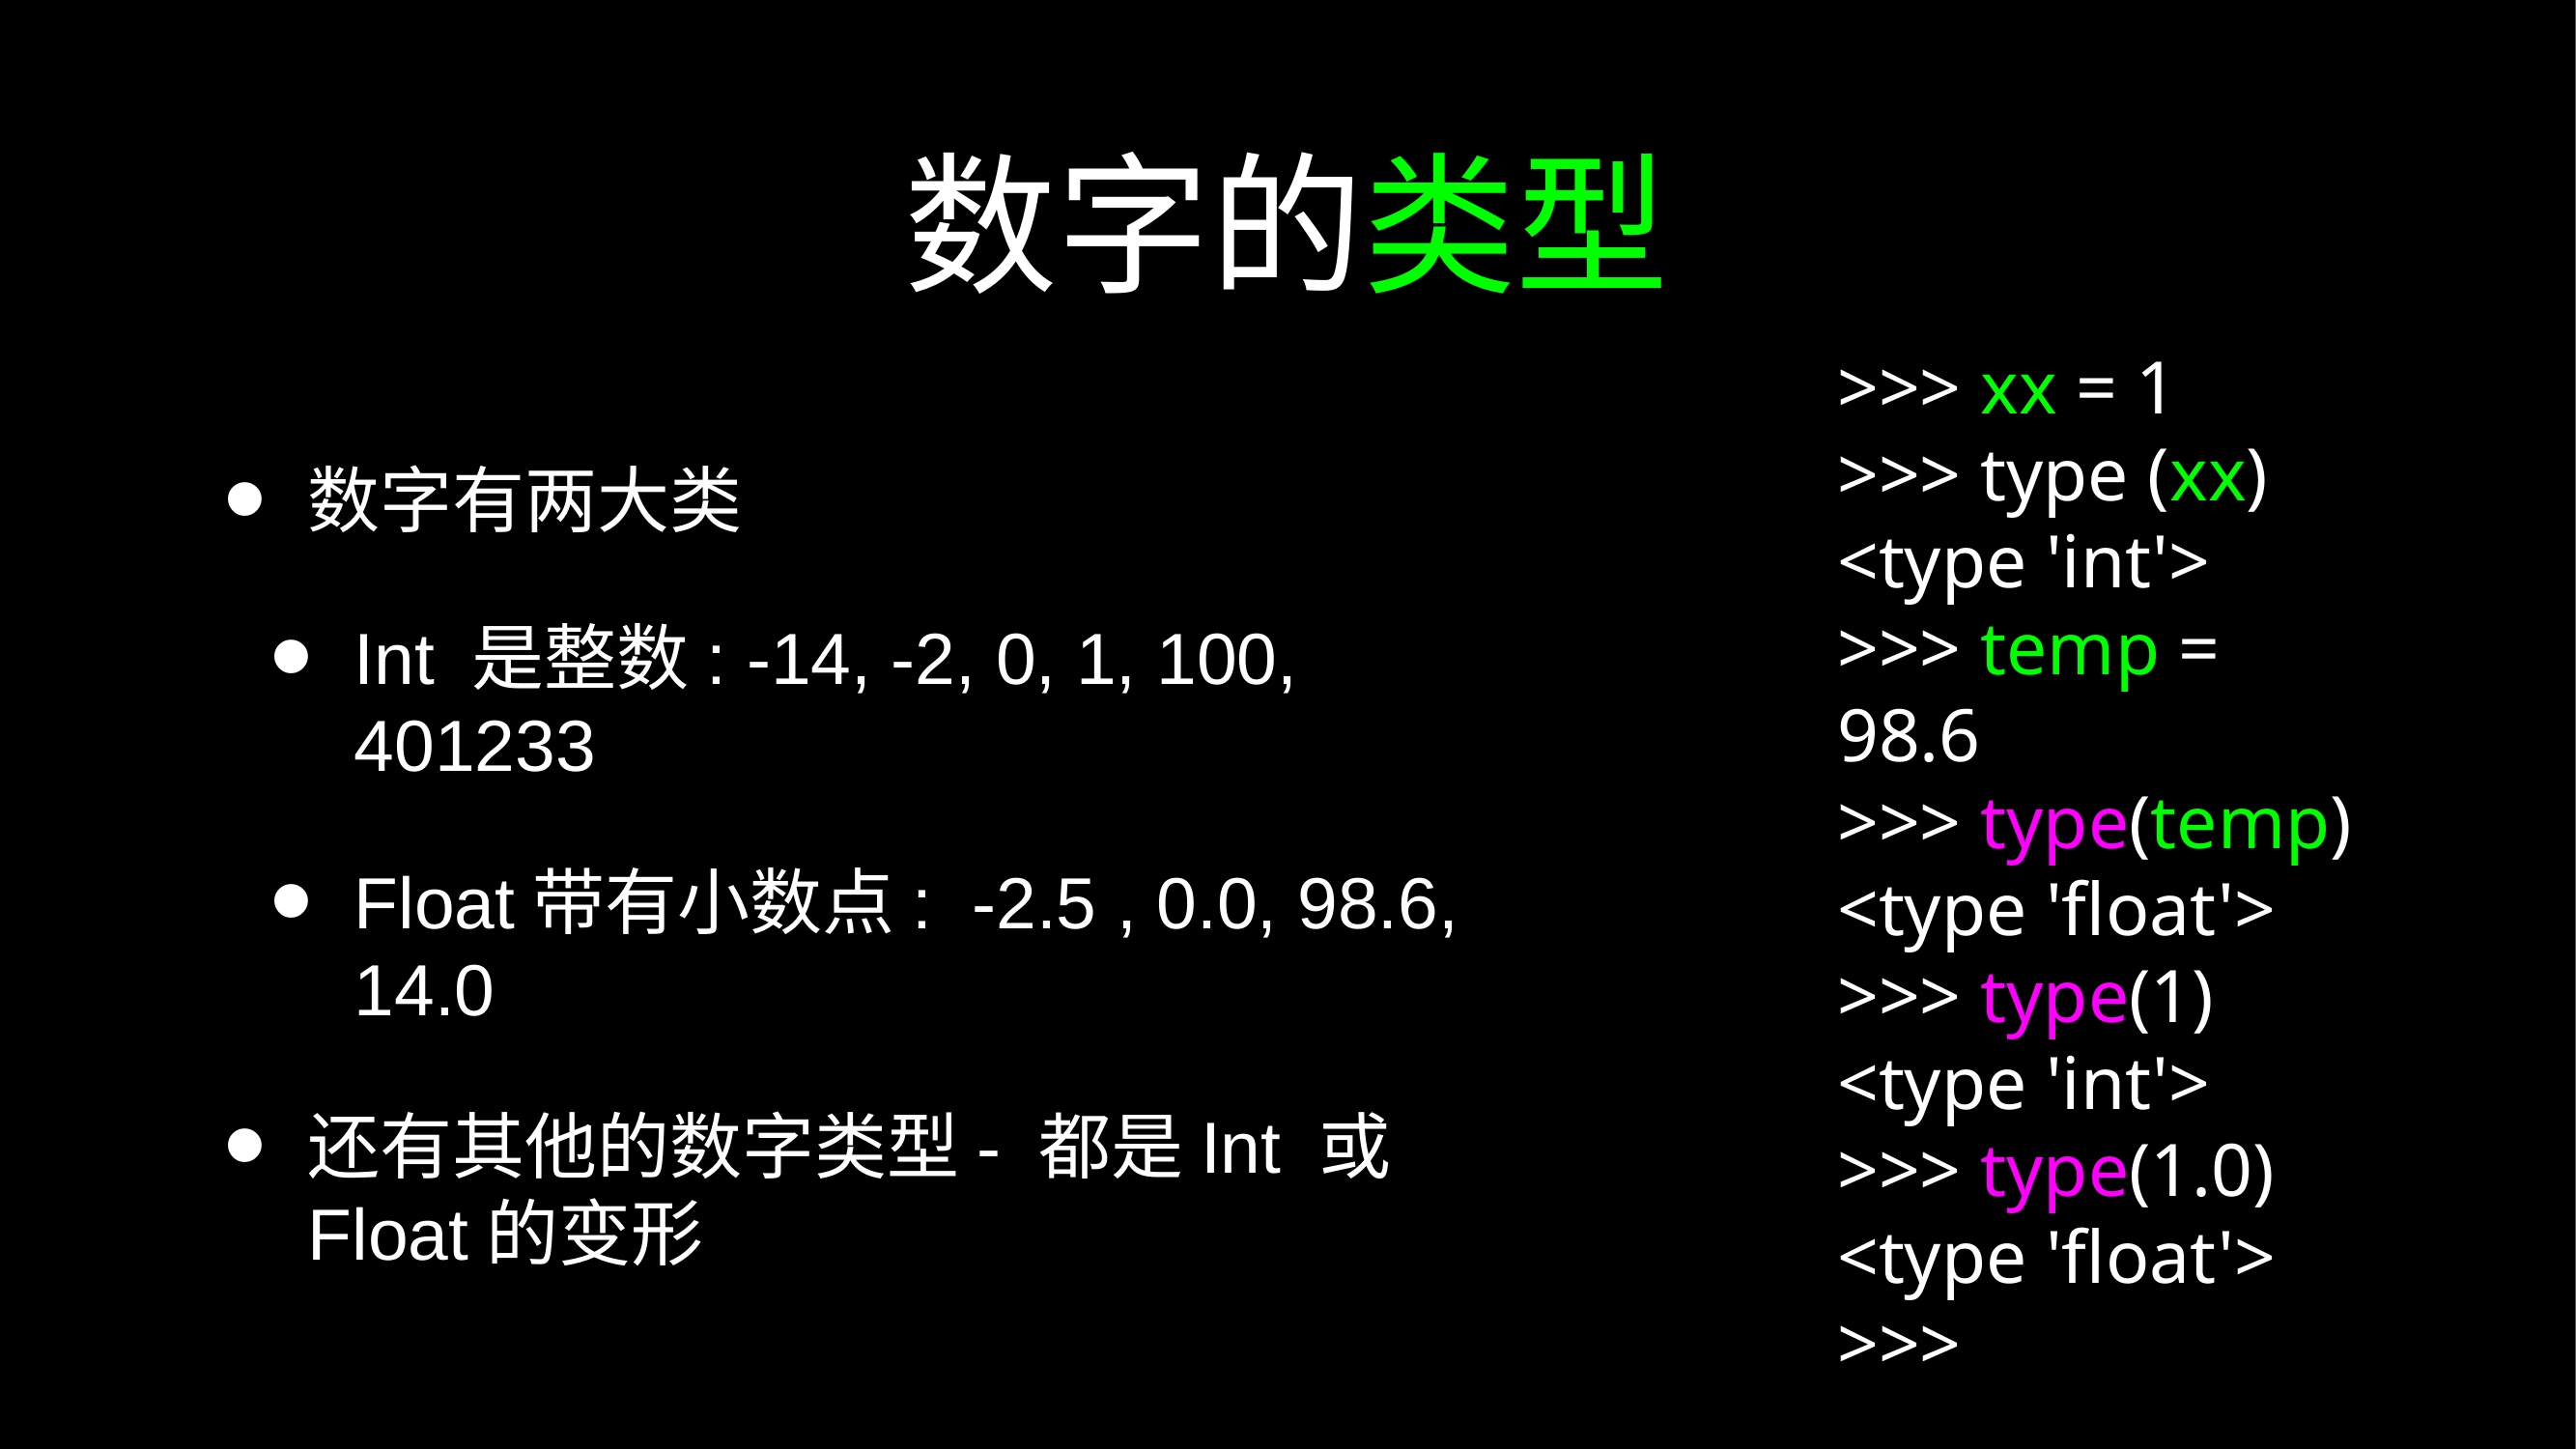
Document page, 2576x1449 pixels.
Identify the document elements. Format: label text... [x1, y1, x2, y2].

text_box >>> xx = 1 >>> type (xx) <type 'int'> >>> temp = 98.6 >>> type(temp) <type 'float'> >>> type(1) <type 'int'> >>> type(1.0) <type 'float'> >>> [1837, 401, 2361, 1325]
list 数字有两大类 Int 是整数: -14, -2, 0, 1, 100, 401233 Float带有小数点: -2.5 , 0.0, 98.6, 14.0 还有其他的数字类型- 都是Int 或 Float的变形 [183, 412, 1515, 1317]
title 数字的类型 [183, 38, 2391, 403]
